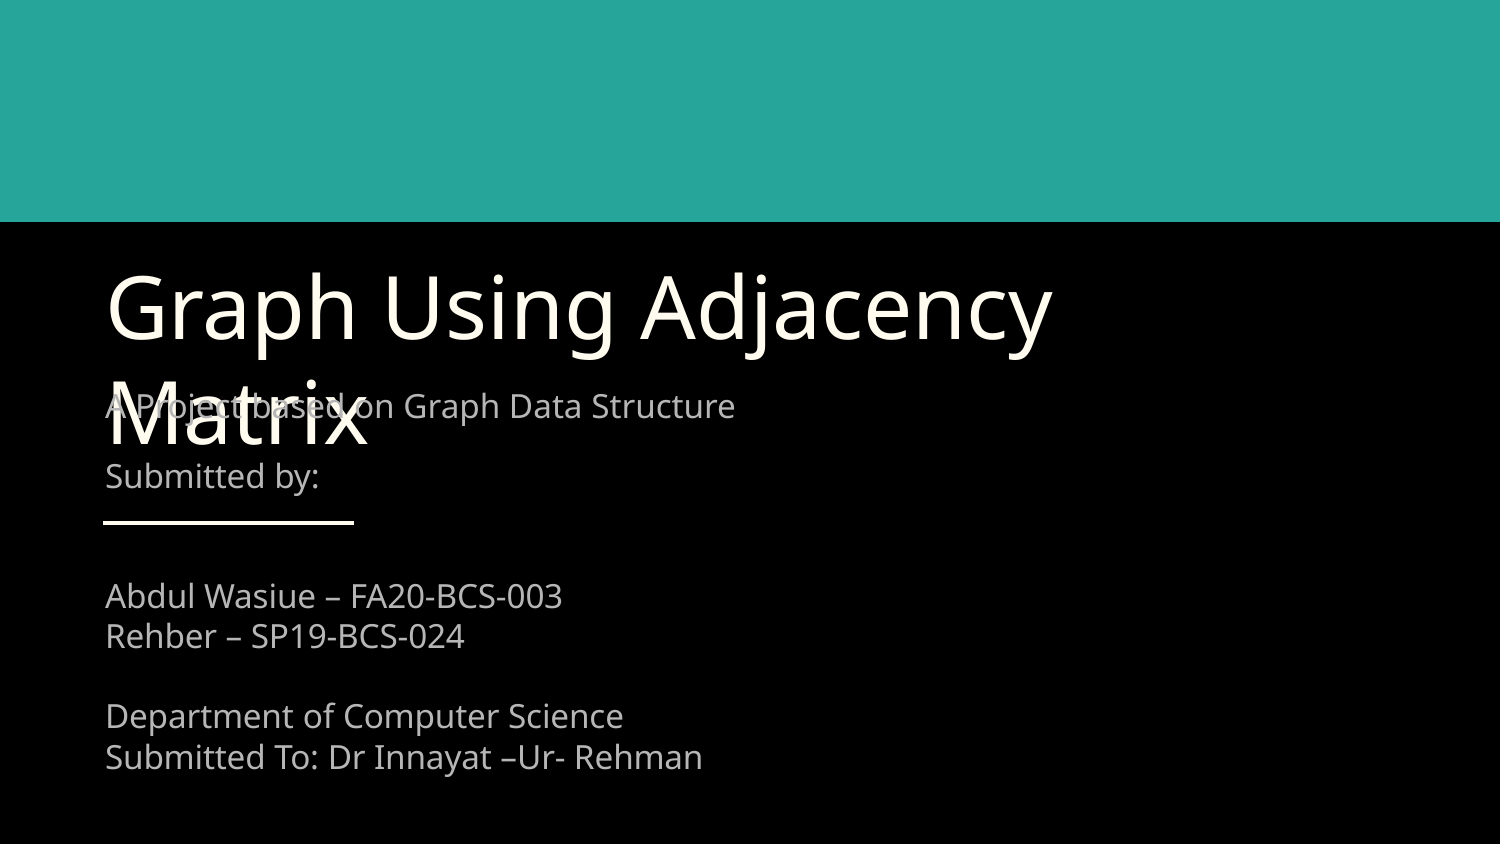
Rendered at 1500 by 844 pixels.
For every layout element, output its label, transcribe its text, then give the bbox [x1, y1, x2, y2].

text_box [0, 0, 1500, 222]
text_box [0, 222, 1500, 844]
text_box Graph Using Adjacency Matrix [102, 246, 1188, 382]
text_box A Project based on Graph Data Structure Submitted by: Abdul Wasiue – FA20-BCS-003 Rehber – SP19-BCS-024 Department of Computer Science Submitted To: Dr Innayat –Ur- Rehman [102, 382, 1298, 809]
